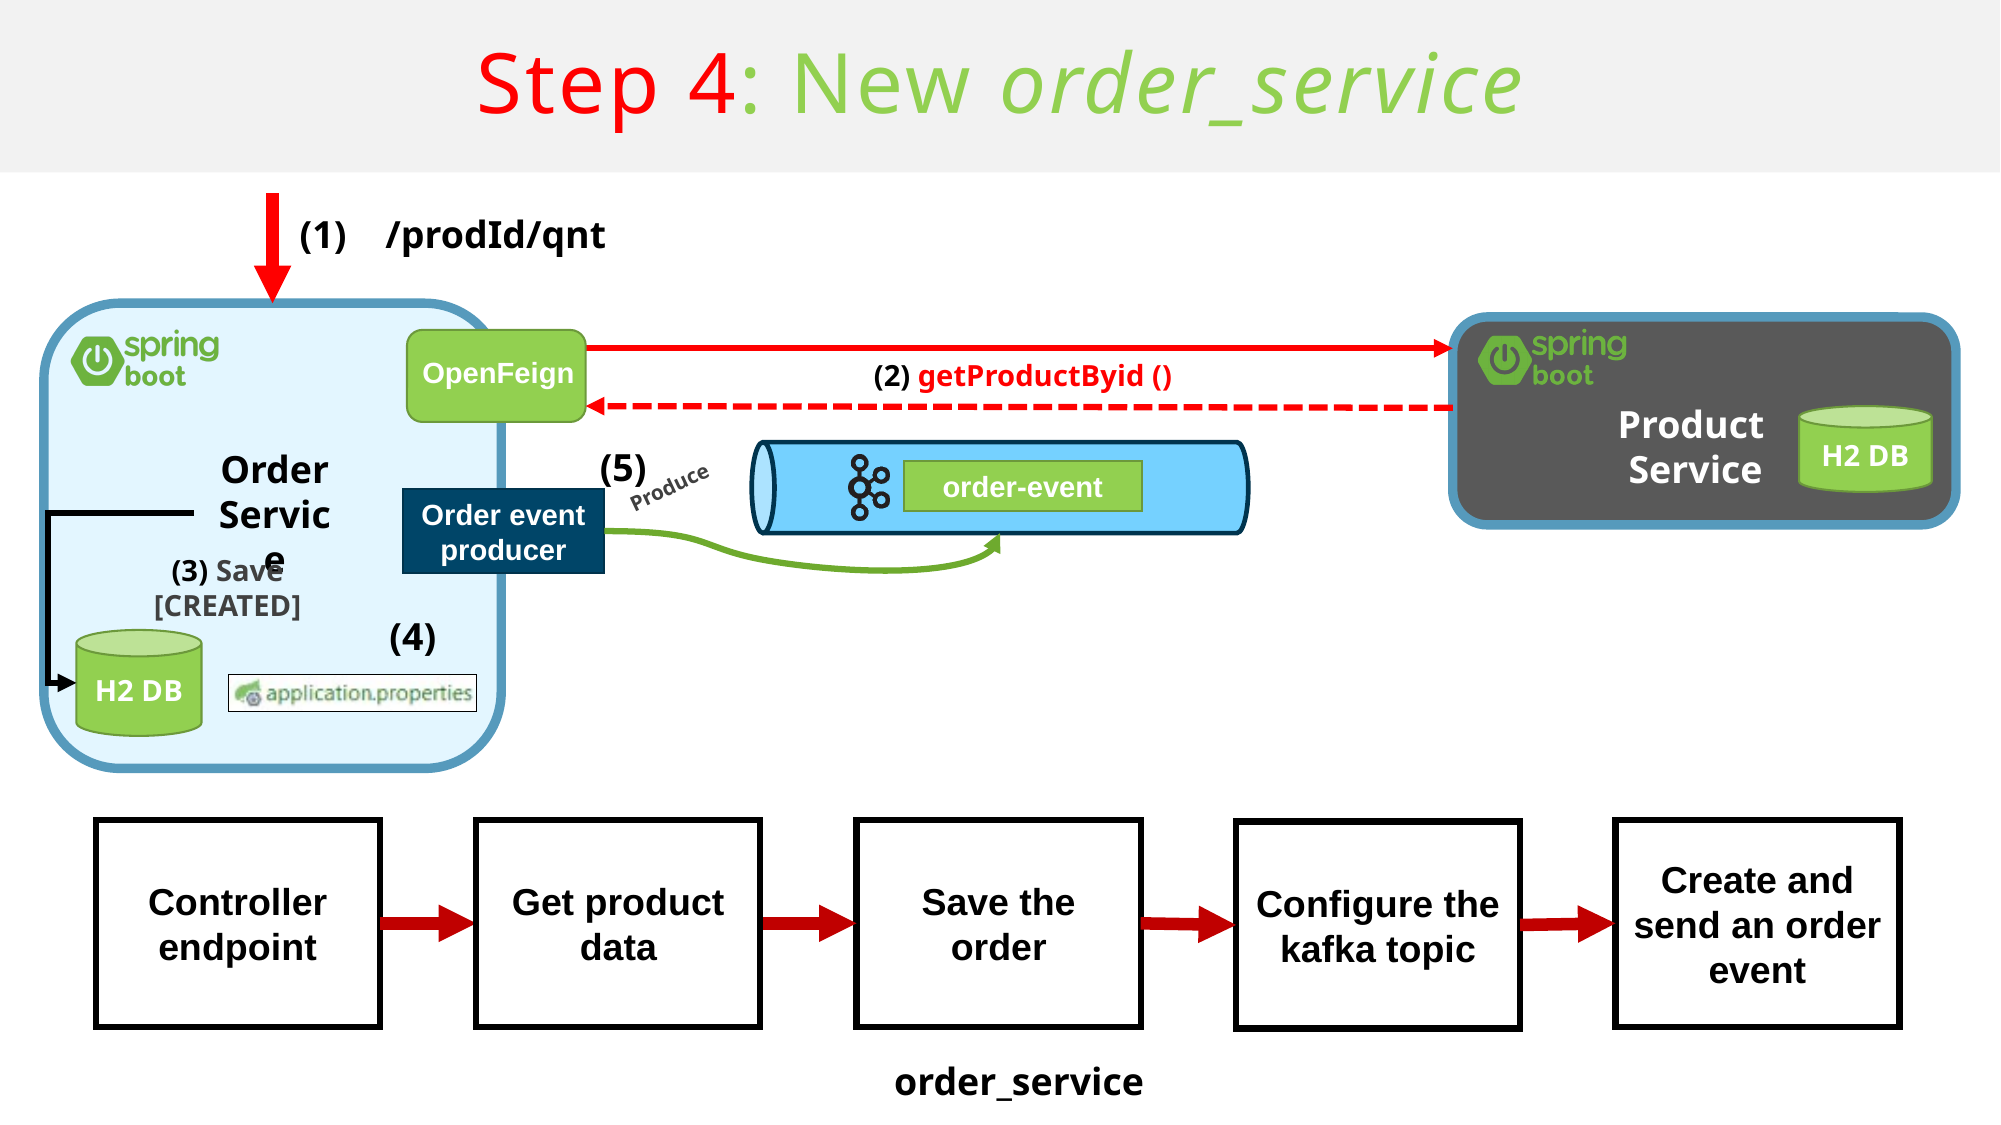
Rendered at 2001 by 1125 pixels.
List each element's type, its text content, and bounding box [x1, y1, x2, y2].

text_box Controller endpoint [95, 819, 381, 1028]
text_box Order event producer [402, 488, 605, 574]
text_box Create and send an order event [1614, 819, 1901, 1028]
text_box order_service [875, 1050, 1164, 1111]
picture [1476, 319, 1629, 400]
text_box (4) [374, 605, 461, 666]
text_box [1451, 315, 1958, 526]
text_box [138, 491, 195, 630]
picture [848, 454, 890, 521]
title Step 4: New order_service [0, 0, 2000, 173]
text_box (2) getProductByid () [836, 350, 1210, 400]
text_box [604, 487, 752, 532]
text_box Order Service [194, 438, 356, 589]
text_box [750, 441, 1250, 535]
text_box (3) Save [CREATED] [137, 544, 319, 665]
text_box Product Service [1600, 393, 1791, 499]
text_box H2 DB [75, 628, 203, 737]
text_box Save the order [856, 819, 1142, 1028]
text_box (1) /prodId/qnt [284, 203, 648, 264]
text_box Configure the kafka topic [1235, 820, 1521, 1029]
text_box OpenFeign [407, 346, 610, 397]
text_box Produce [671, 434, 751, 487]
text_box order-event [903, 460, 1143, 512]
text_box (5) [585, 436, 671, 496]
text_box [405, 328, 587, 423]
text_box [42, 302, 503, 770]
text_box Get product data [475, 819, 761, 1028]
text_box H2 DB [1797, 405, 1933, 493]
picture [228, 674, 477, 713]
picture [68, 321, 221, 401]
